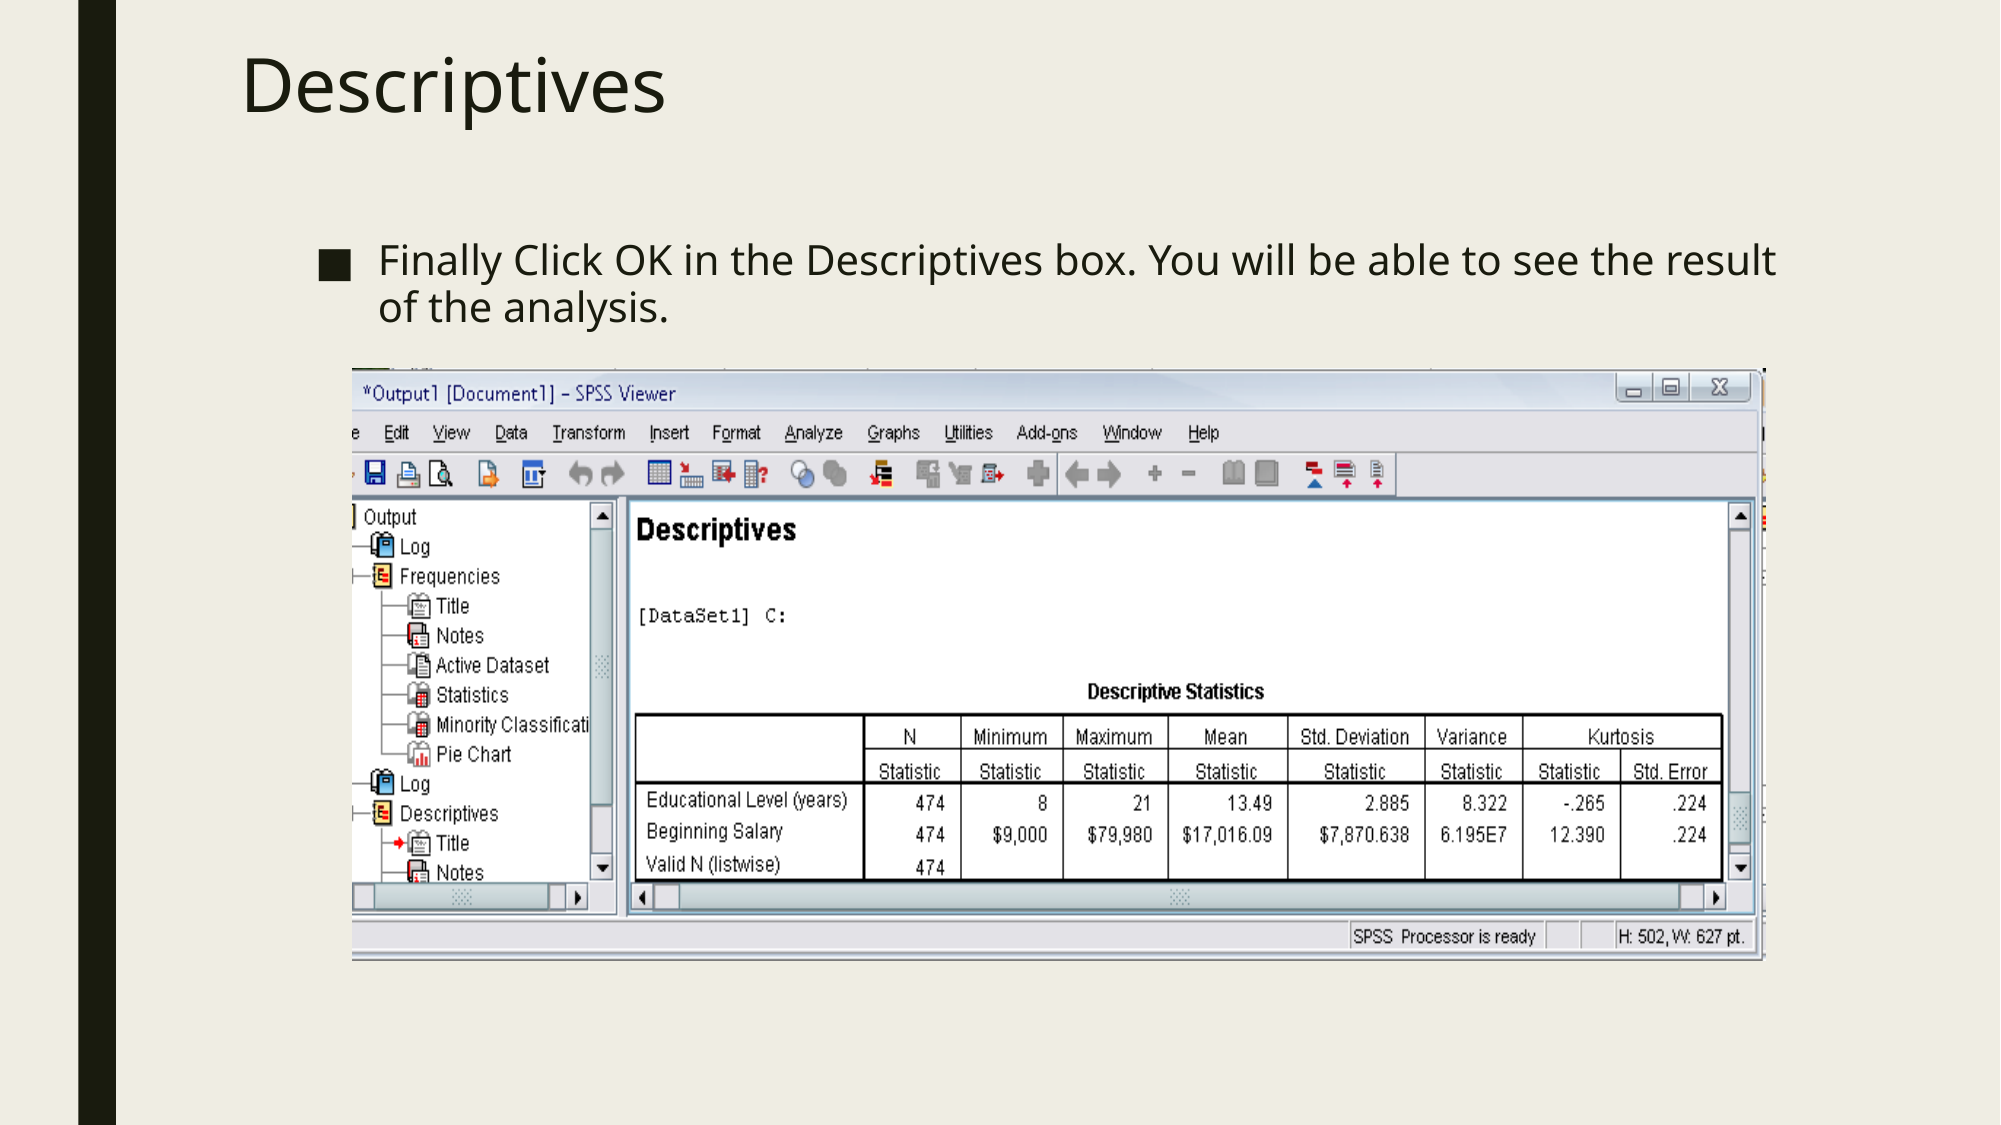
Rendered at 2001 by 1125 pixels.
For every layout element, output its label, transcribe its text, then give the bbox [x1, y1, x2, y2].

picture [352, 368, 1767, 961]
list Finally Click OK in the Descriptives box. You will be able to see the result of the analysis. [300, 230, 1800, 1077]
title Descriptives [225, 41, 1800, 169]
